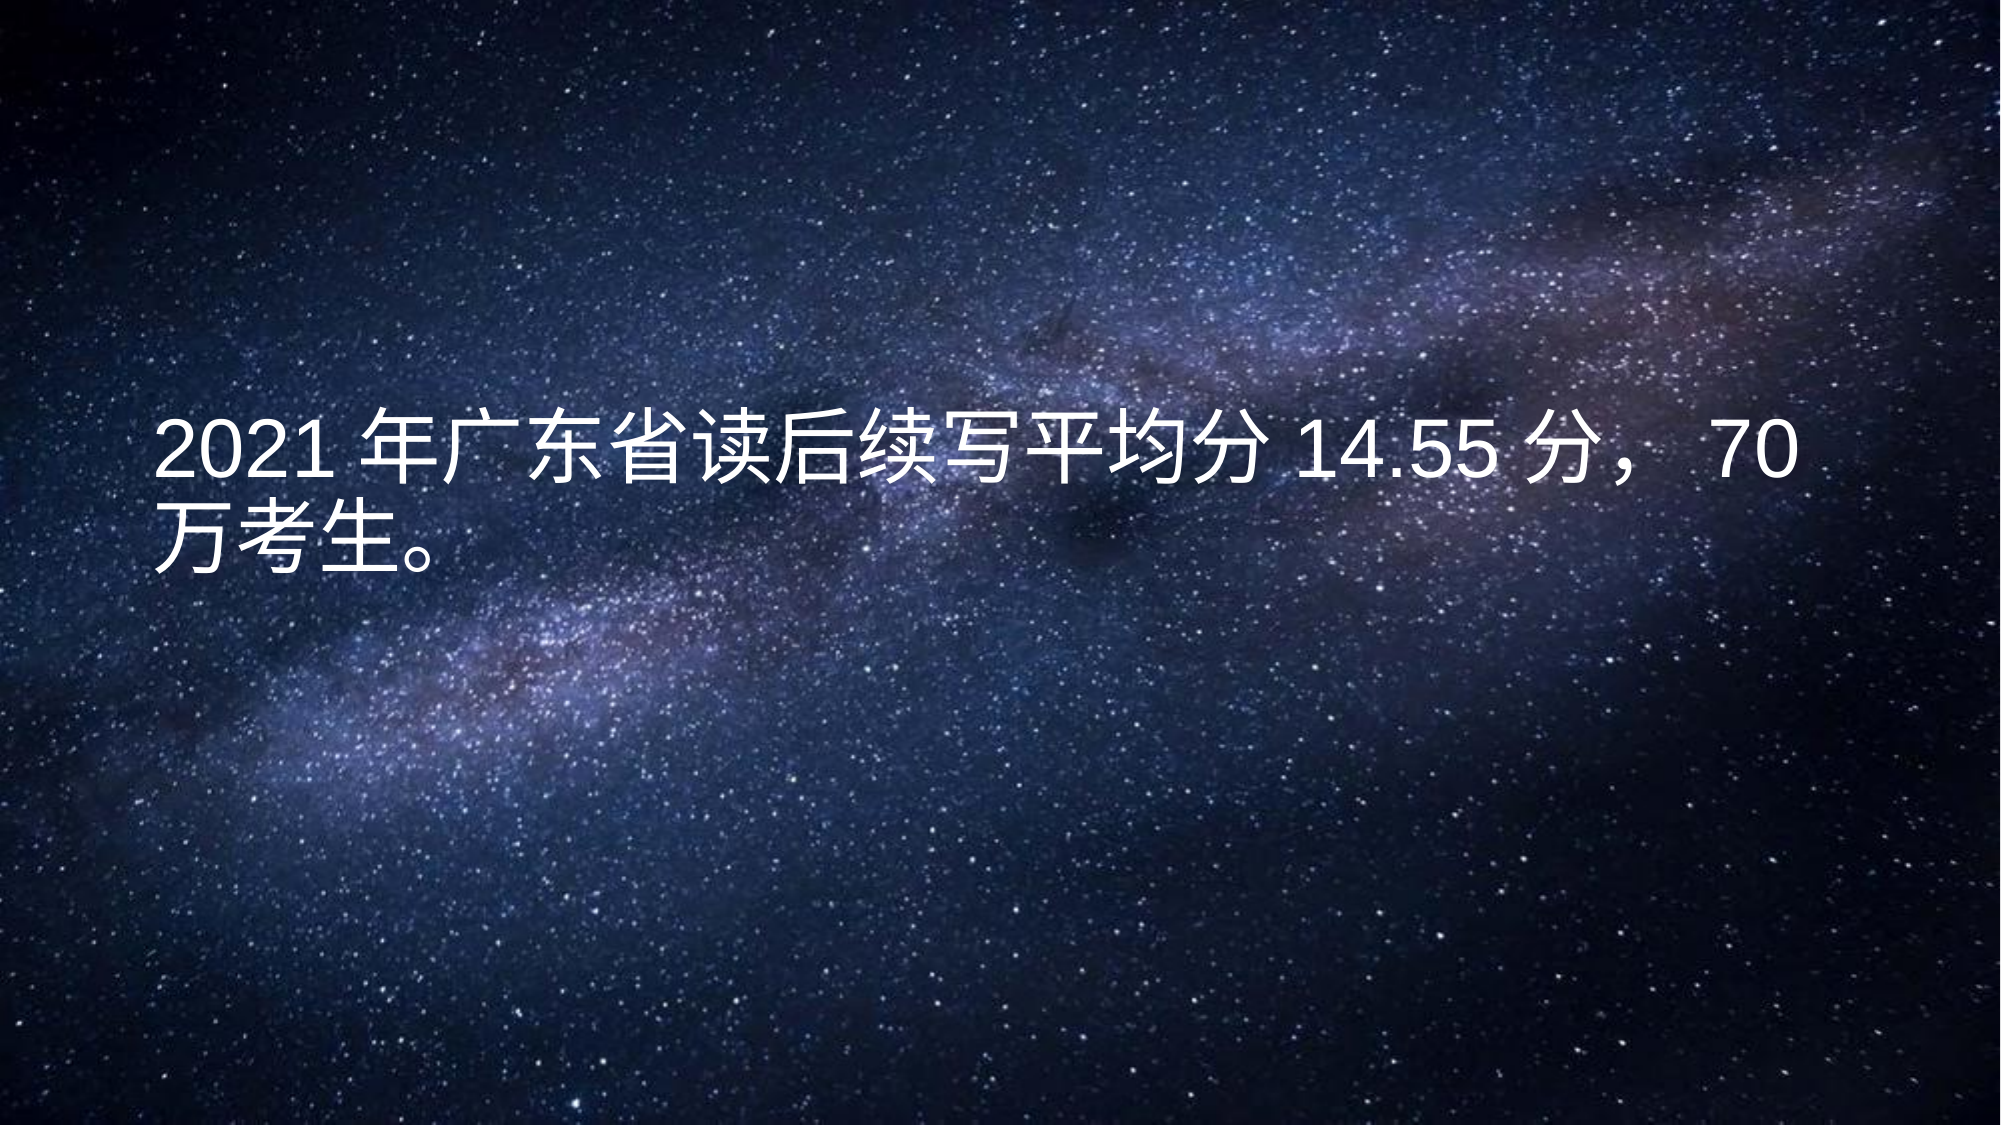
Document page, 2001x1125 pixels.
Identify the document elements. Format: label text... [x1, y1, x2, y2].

picture [0, 0, 2001, 1125]
title 2021年广东省读后续写平均分14.55分，70万考生。 [137, 386, 1863, 605]
